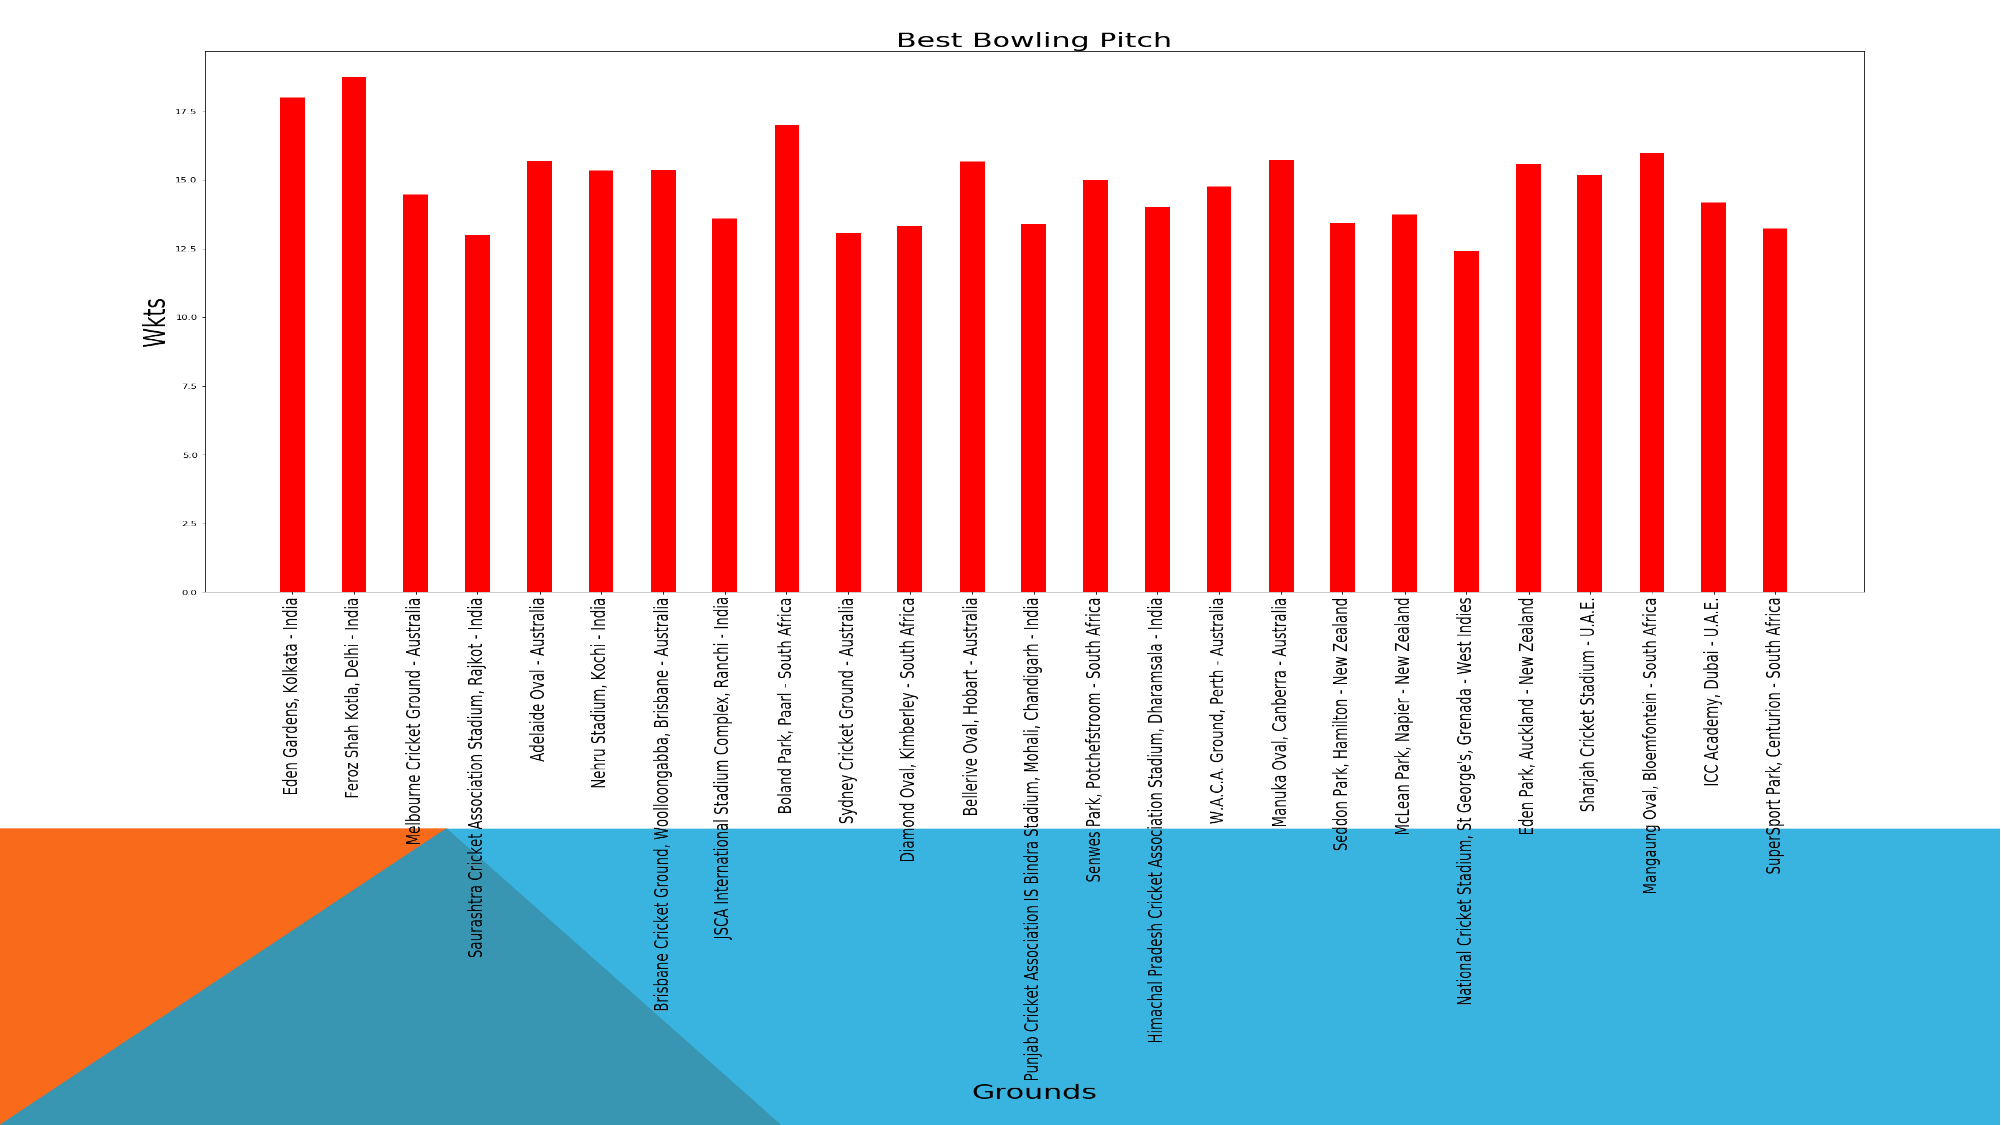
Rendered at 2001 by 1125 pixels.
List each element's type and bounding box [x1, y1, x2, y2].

picture [135, 26, 1869, 1107]
